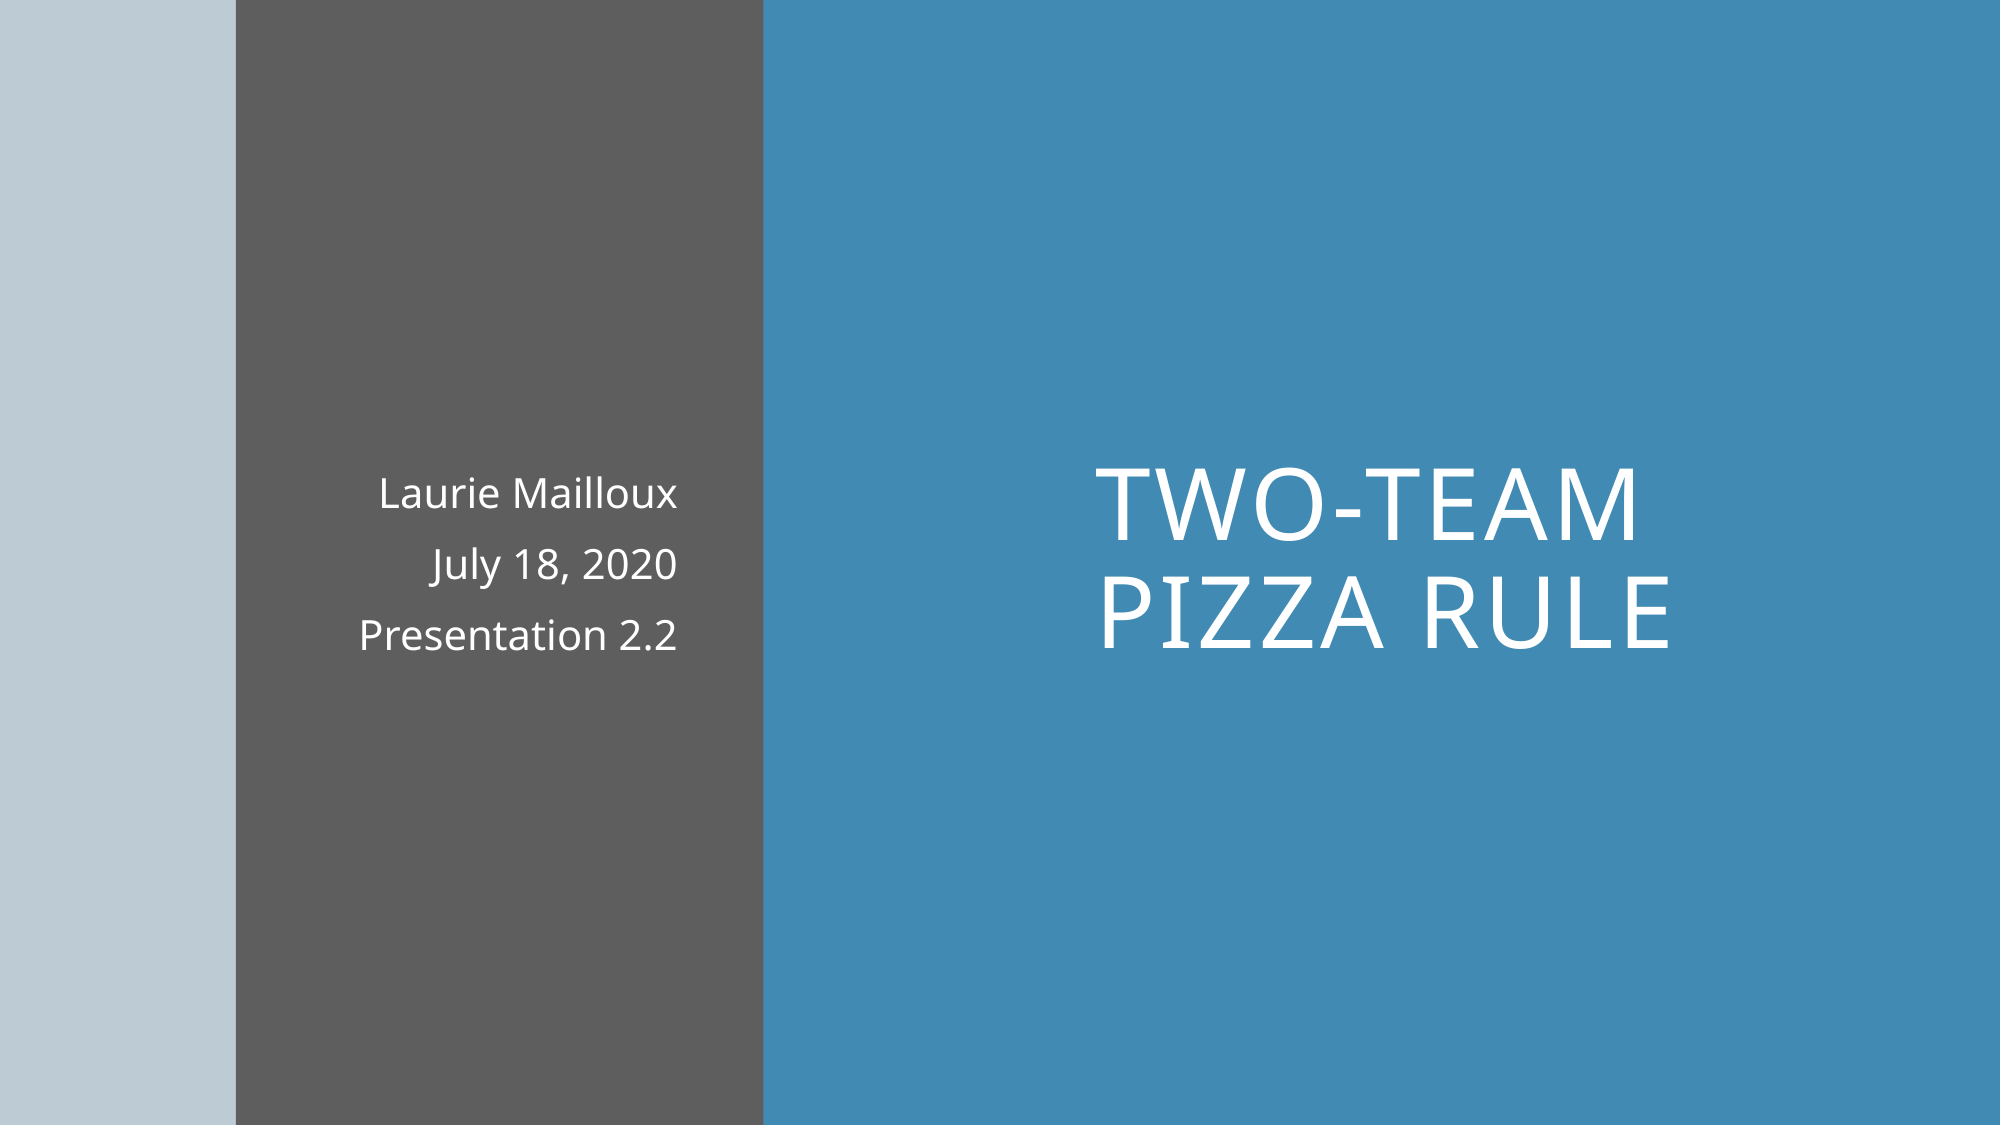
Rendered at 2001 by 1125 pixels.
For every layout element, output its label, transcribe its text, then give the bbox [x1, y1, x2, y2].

text_box [0, 0, 235, 1125]
title Two-Team Pizza Rule [899, 159, 1871, 966]
text_box [235, 0, 764, 1125]
subtitle Laurie Mailloux July 18, 2020 Presentation 2.2 [306, 329, 694, 796]
